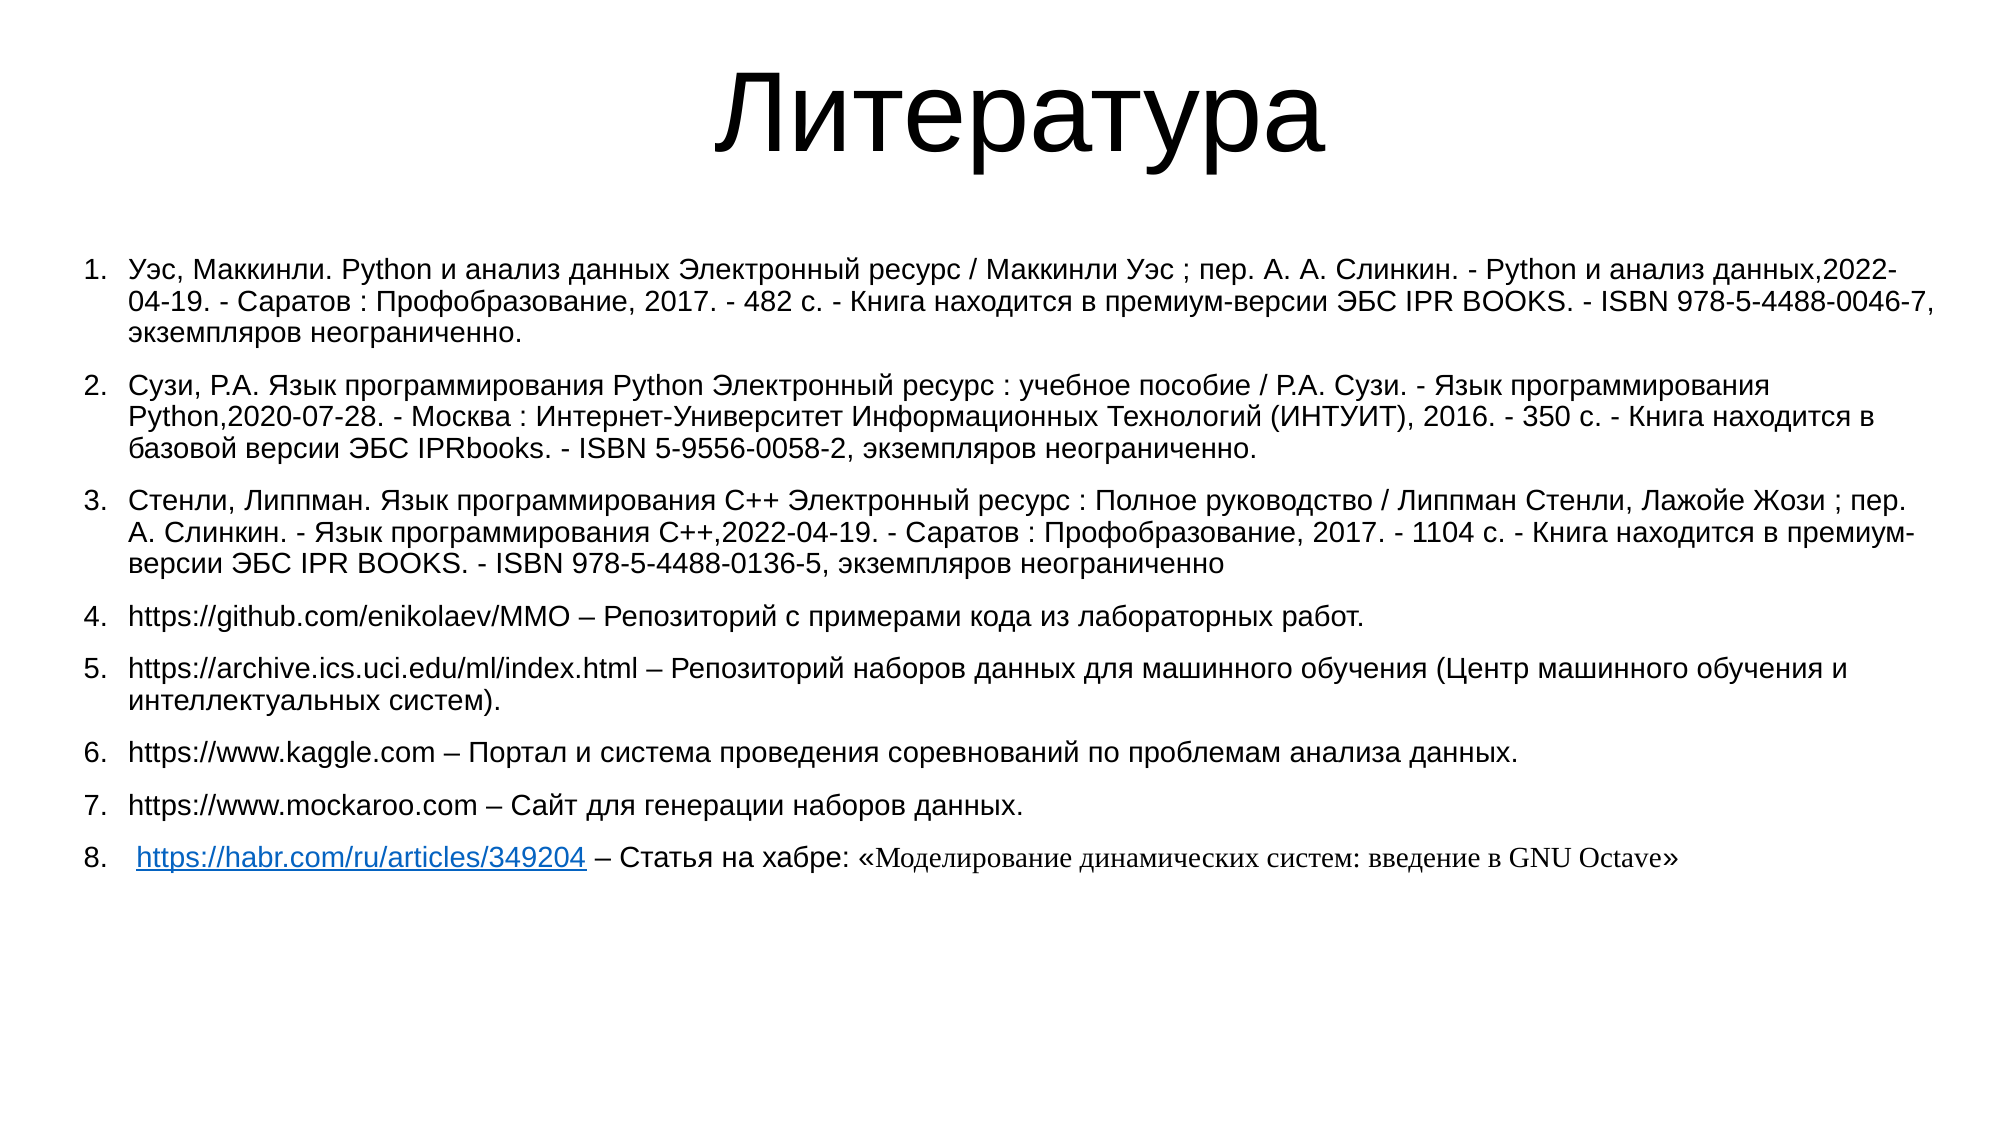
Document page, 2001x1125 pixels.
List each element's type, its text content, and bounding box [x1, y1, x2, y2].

subtitle Уэс, Маккинли. Python и анализ данных Электронный ресурс / Маккинли Уэс ; пер. А. А. Слинкин. - Python и анализ данных,2022-04-19. - Саратов : Профобразование, 2017. - 482 с. - Книга находится в премиум-версии ЭБС IPR BOOKS. - ISBN 978-5-4488-0046-7, экземпляров неограниченно. Сузи, Р.А. Язык программирования Python Электронный ресурс : учебное пособие / Р.А. Сузи. - Язык программирования Python,2020-07-28. - Москва : Интернет-Университет Информационных Технологий (ИНТУИТ), 2016. - 350 c. - Книга находится в базовой версии ЭБС IPRbooks. - ISBN 5-9556-0058-2, экземпляров неограниченно. Стенли, Липпман. Язык программирования С++ Электронный ресурс : Полное руководство / Липпман Стенли, Лажойе Жози ; пер. А. Слинкин. - Язык программирования С++,2022-04-19. - Саратов : Профобразование, 2017. - 1104 с. - Книга находится в премиум-версии ЭБС IPR BOOKS. - ISBN 978-5-4488-0136-5, экземпляров неограниченно https://github.com/enikolaev/MMO – Репозиторий с примерами кода из лабораторных работ. https://archive.ics.uci.edu/ml/index.html – Репозиторий наборов данных для машинного обучения (Центр машинного обучения и интеллектуальных систем). https://www.kaggle.com – Портал и система проведения соревнований по проблемам анализа данных. https://www.mockaroo.com – Сайт для генерации наборов данных. https://habr.com/ru/articles/349204 – Статья на хабре: «Моделирование динамических систем: введение в GNU Octave» [68, 247, 1955, 1091]
title Литература [403, 45, 1637, 184]
